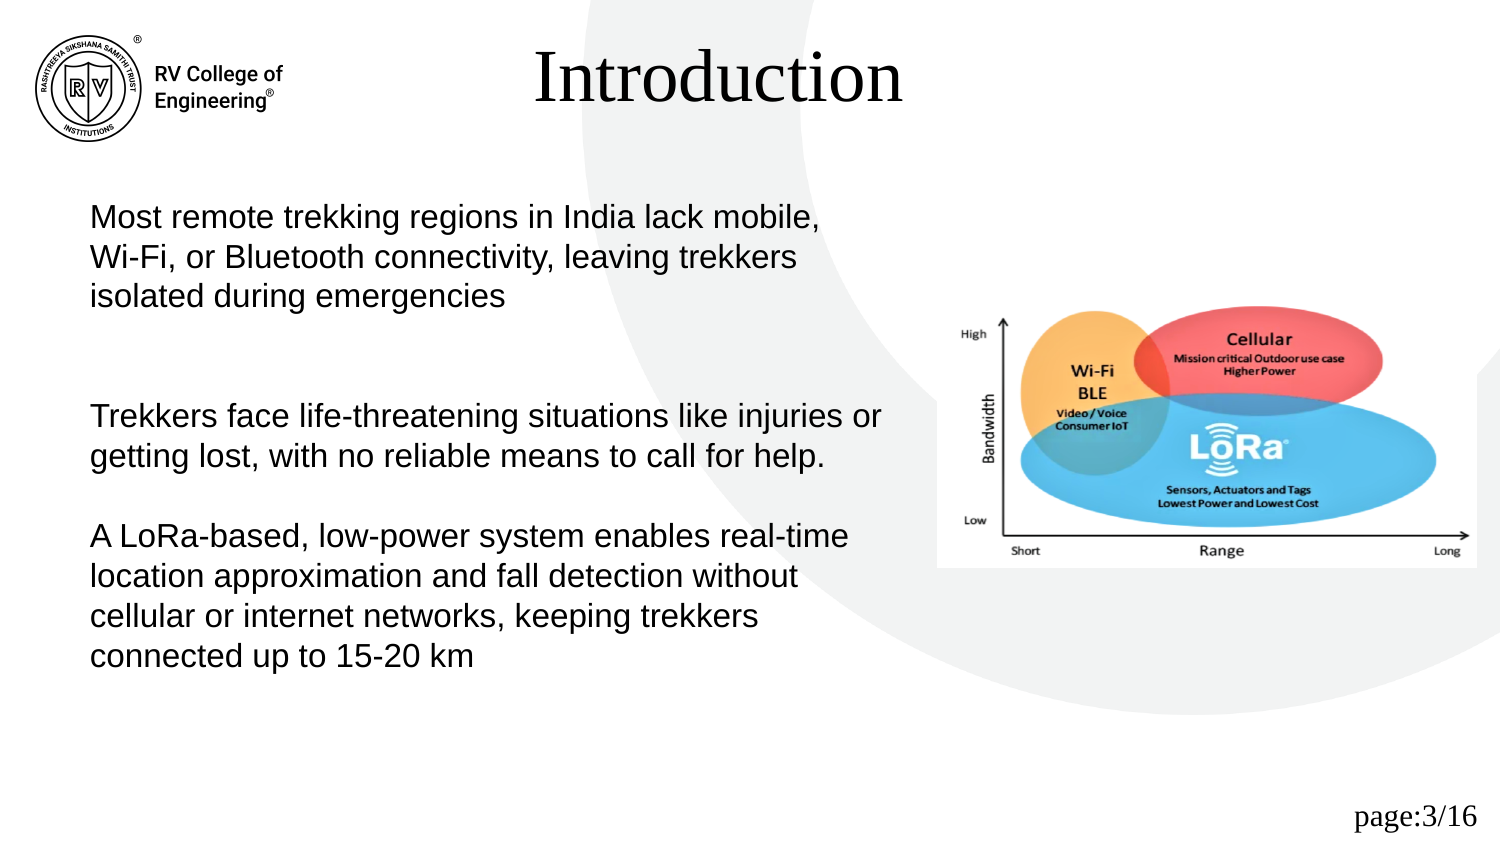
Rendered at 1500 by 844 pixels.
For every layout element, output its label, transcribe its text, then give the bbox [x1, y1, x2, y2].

text_box Most remote trekking regions in India lack mobile, Wi-Fi, or Bluetooth connectivity, leaving trekkers isolated during emergencies Trekkers face life-threatening situations like injuries or getting lost, with no reliable means to call for help. A LoRa-based, low-power system enables real-time location approximation and fall detection without cellular or internet networks, keeping trekkers connected up to 15-20 km [74, 187, 900, 788]
text_box Introduction [337, 11, 1100, 123]
text_box page:3/16 [1339, 787, 1500, 840]
picture [0, 0, 1500, 844]
